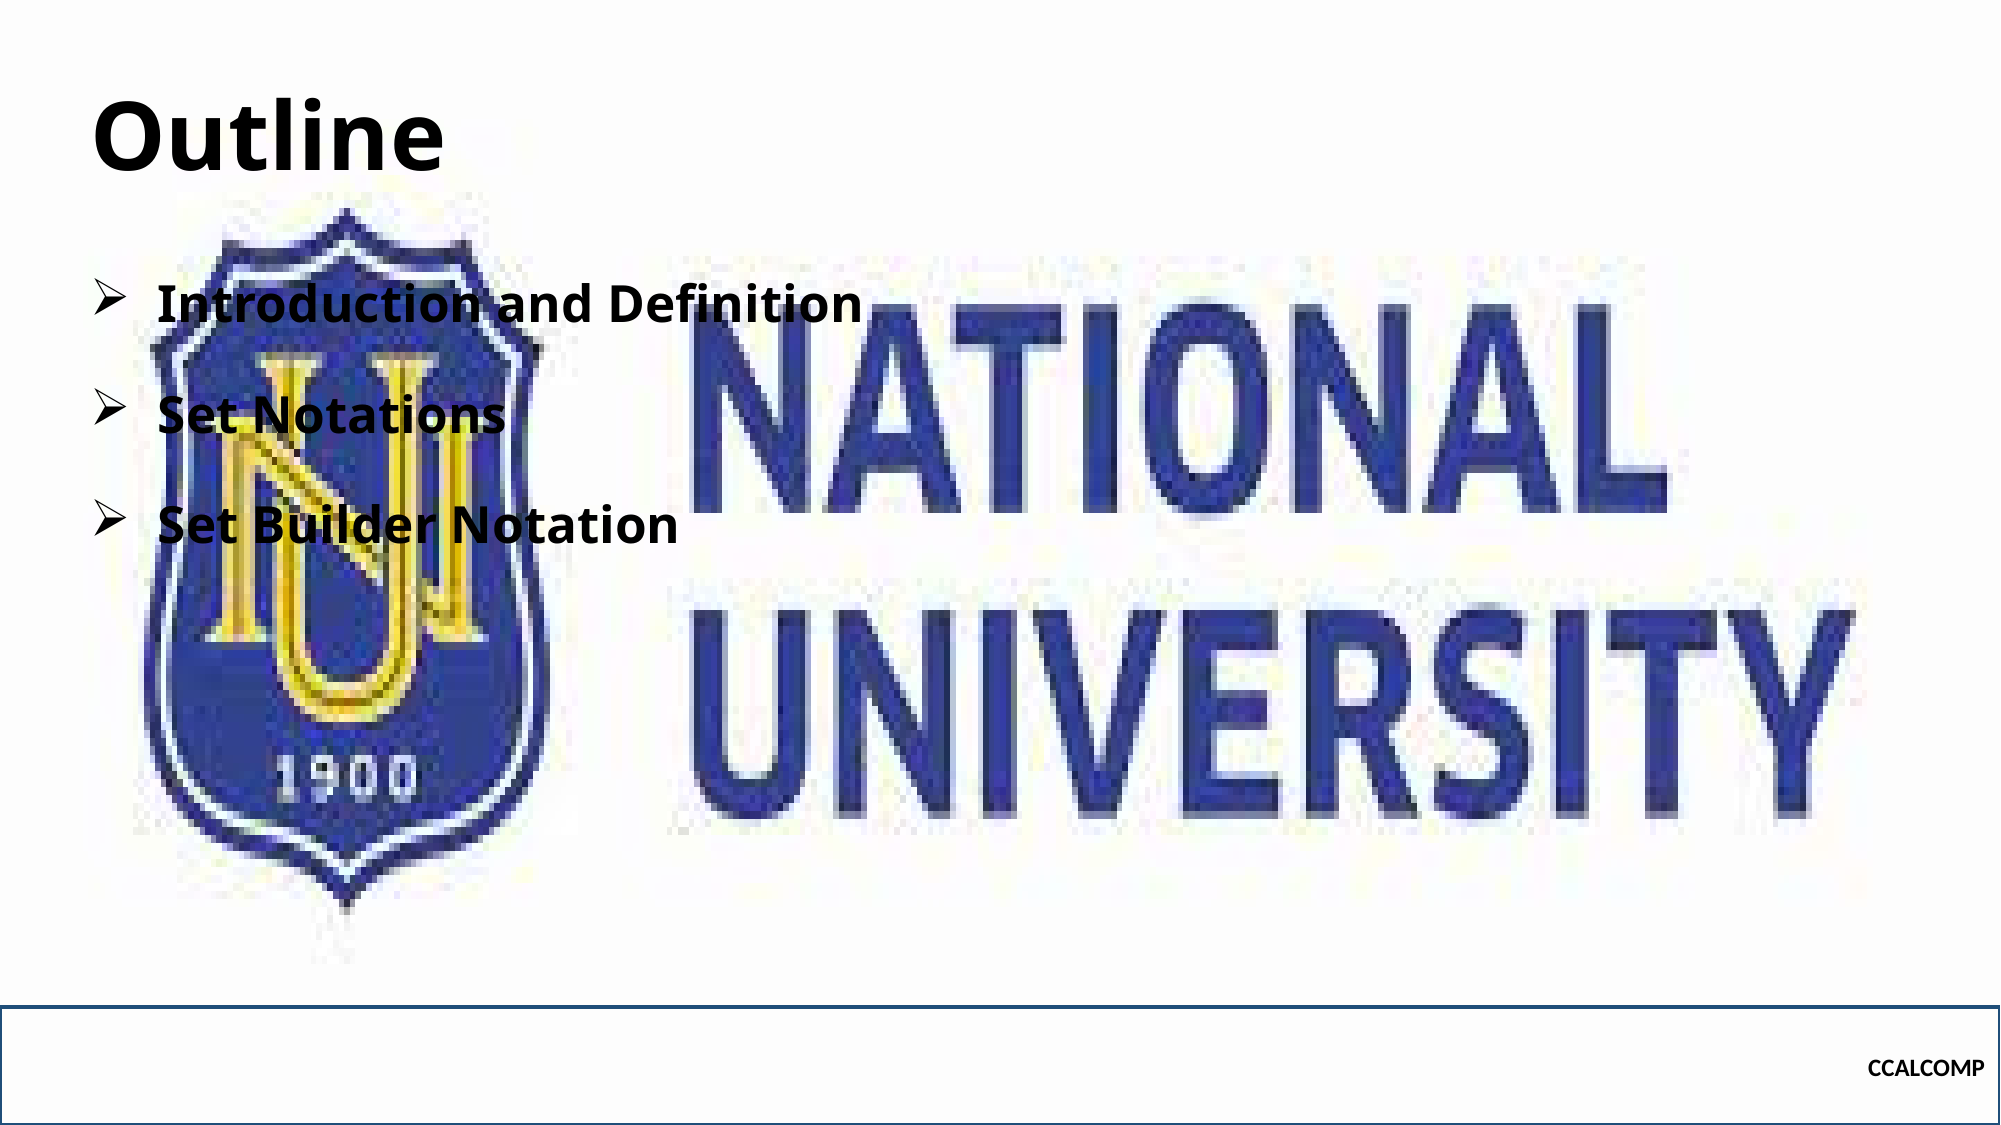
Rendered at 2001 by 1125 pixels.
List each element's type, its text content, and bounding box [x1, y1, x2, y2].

footer CCALCOMP [0, 1007, 2000, 1125]
picture [0, 0, 2000, 1007]
title Outline [75, 80, 1576, 198]
text_box Introduction and Definition Set Notations Set Builder Notation [75, 208, 1925, 563]
